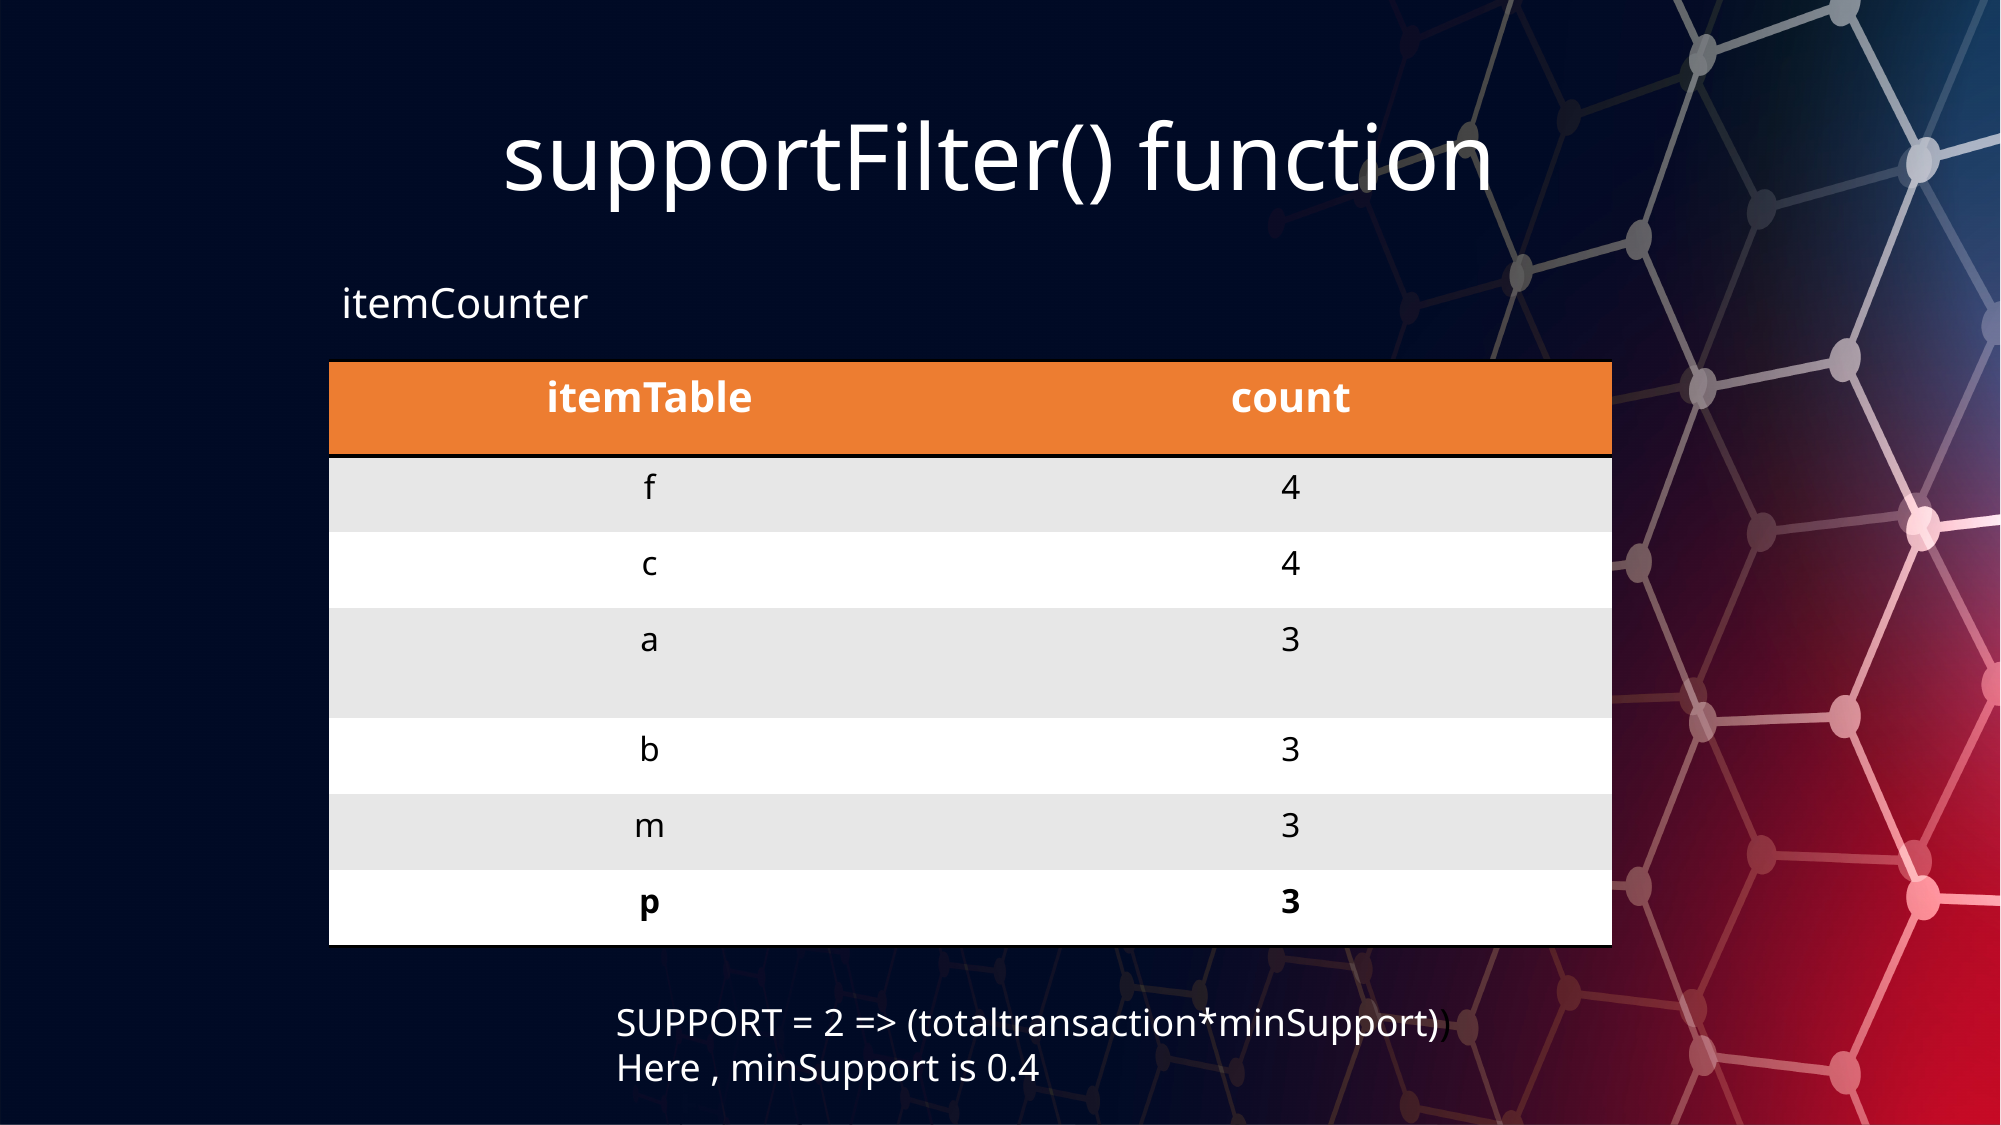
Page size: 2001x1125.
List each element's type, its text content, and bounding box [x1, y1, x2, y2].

picture [0, 0, 2001, 1125]
title supportFilter() function [137, 52, 1863, 270]
table_cell 3 [970, 870, 1612, 945]
table_cell b [329, 718, 970, 794]
table_cell m [329, 794, 970, 870]
text_box SUPPORT = 2 => (totaltransaction*minSupport)) Here , minSupport is 0.4 [601, 946, 1491, 1097]
table_cell 3 [970, 794, 1612, 870]
table_cell f [329, 458, 970, 532]
text_box itemCounter [326, 269, 604, 335]
table_header itemTable [329, 362, 970, 454]
table_cell c [329, 532, 970, 608]
table_cell 3 [970, 718, 1612, 794]
table_cell 3 [970, 608, 1612, 718]
table_cell 4 [970, 458, 1612, 532]
table_cell p [329, 870, 970, 945]
table_cell 4 [970, 532, 1612, 608]
table_header count [970, 362, 1612, 454]
table_cell a [329, 608, 970, 718]
